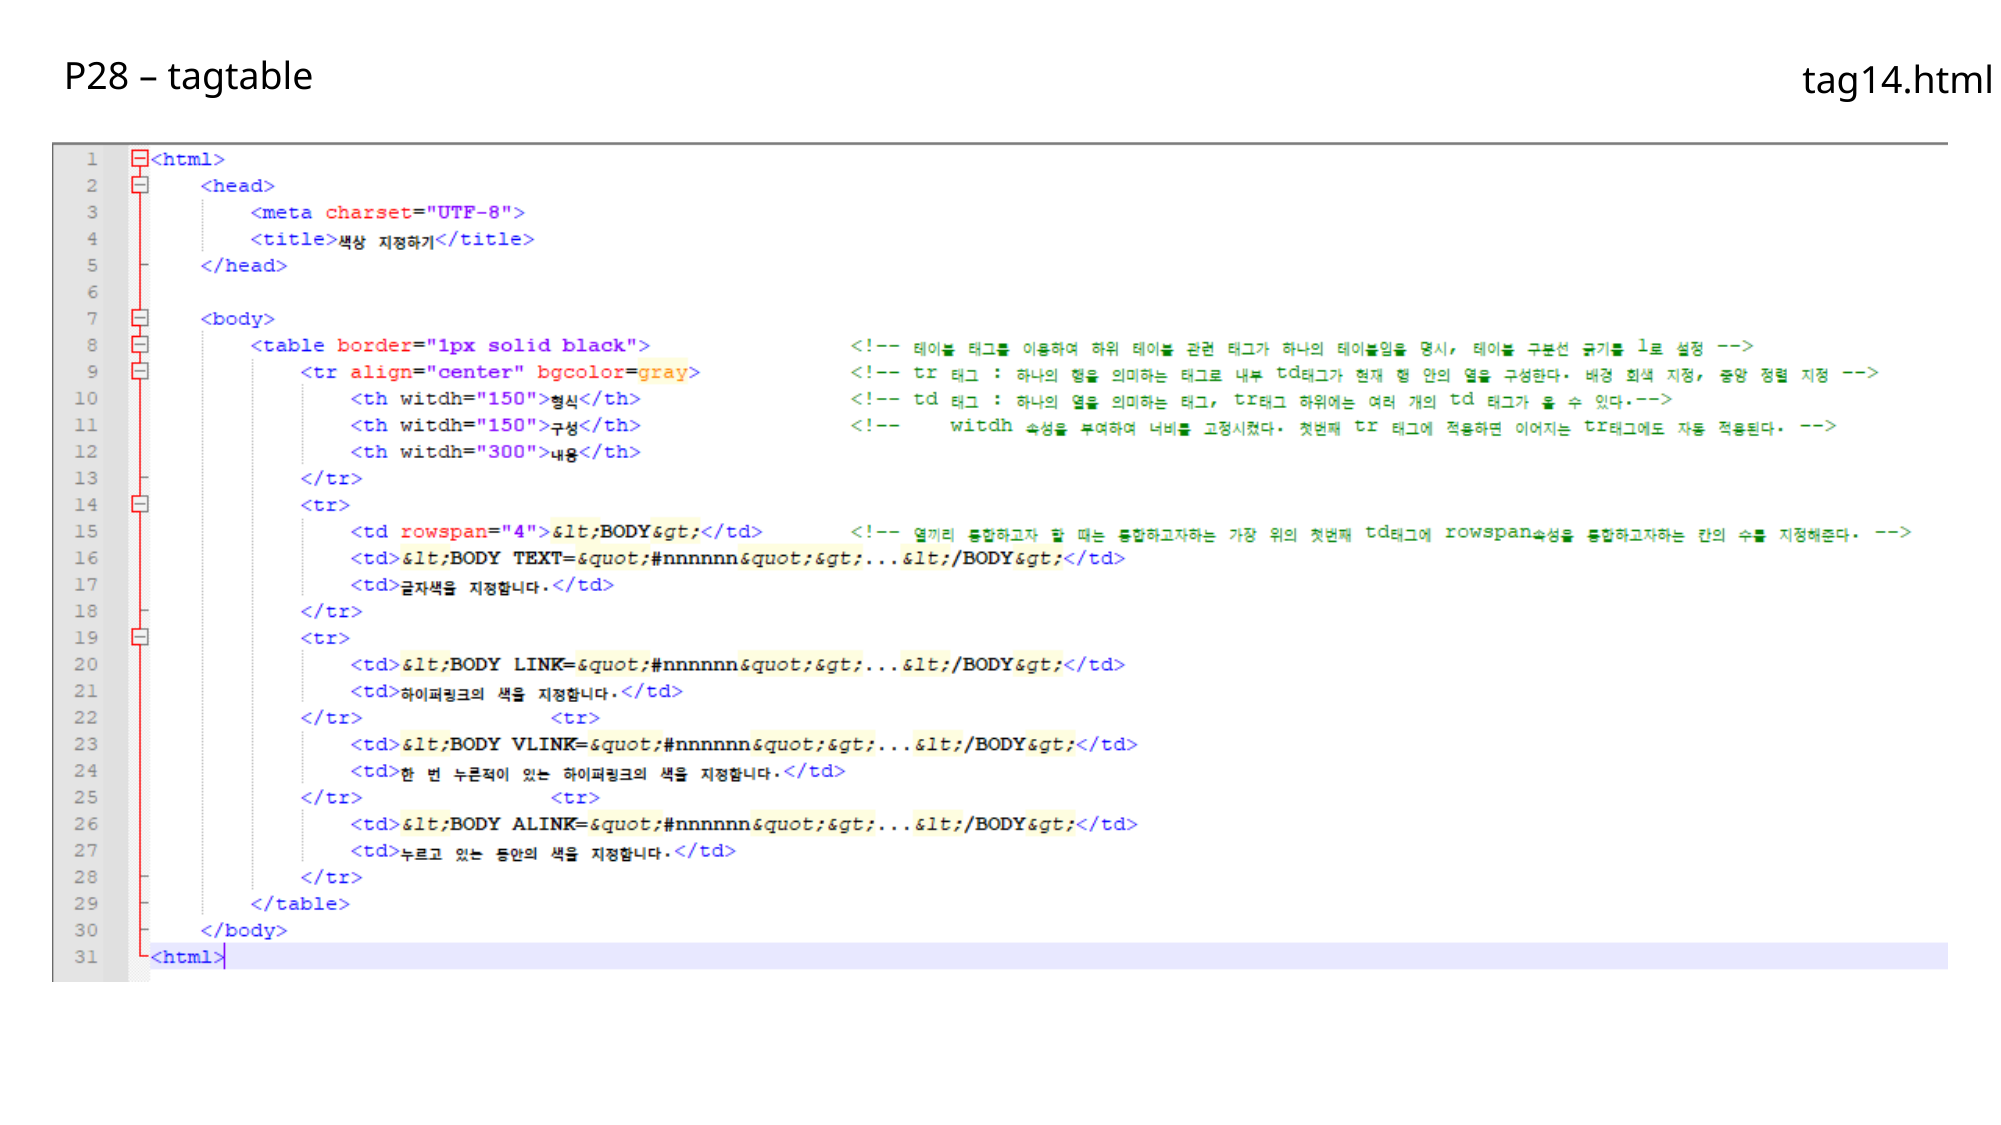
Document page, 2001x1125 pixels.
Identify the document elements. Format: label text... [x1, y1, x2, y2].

text_box P28 – tagtable [48, 44, 329, 105]
picture [52, 142, 1948, 982]
text_box tag14.html [1787, 48, 2000, 109]
